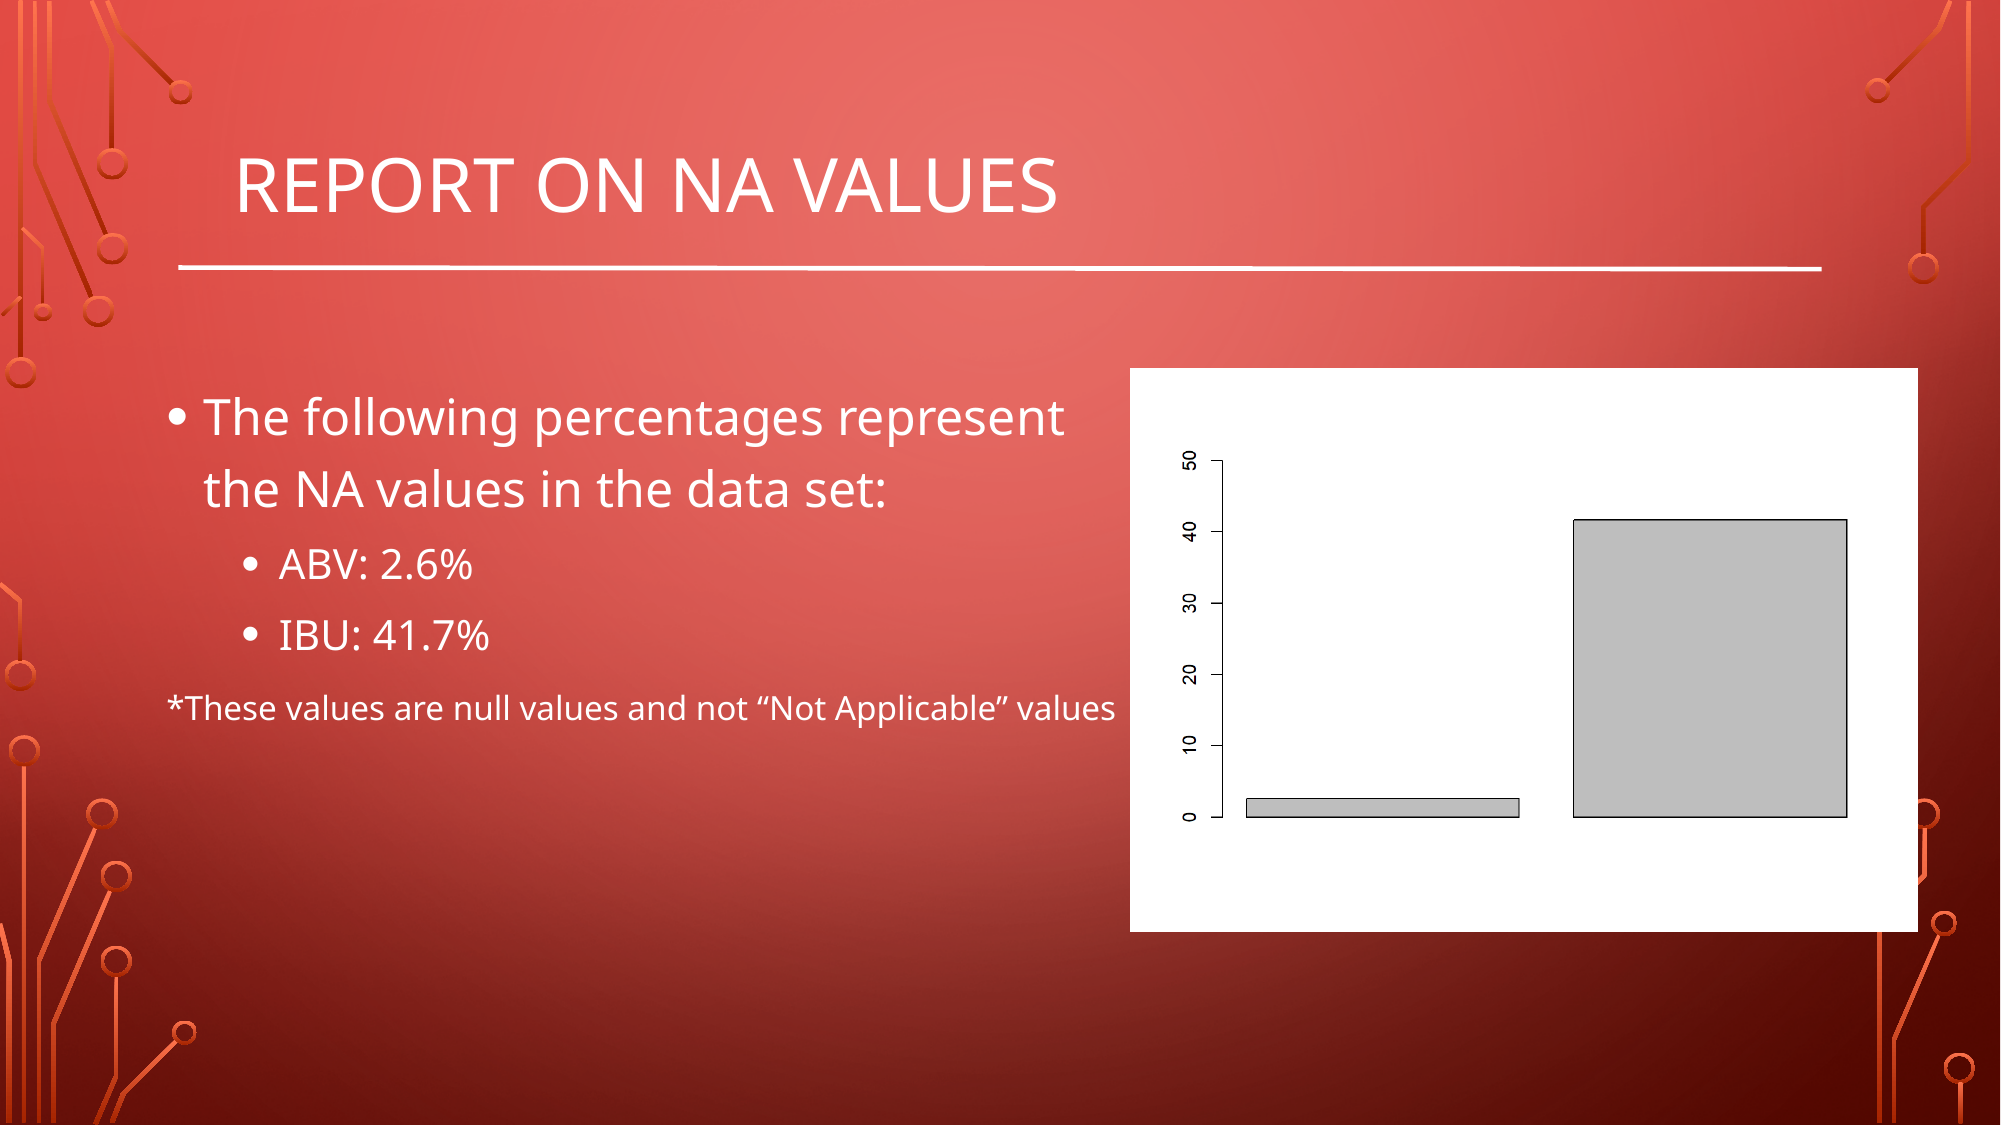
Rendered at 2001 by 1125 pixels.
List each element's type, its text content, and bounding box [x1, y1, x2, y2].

picture [1130, 368, 1919, 932]
title Report on NA values [219, 66, 1844, 310]
list The following percentages represent the NA values in the data set: ABV: 2.6% IBU: 41.7% *These values are null values and not “Not Applicable” values [151, 366, 1151, 948]
